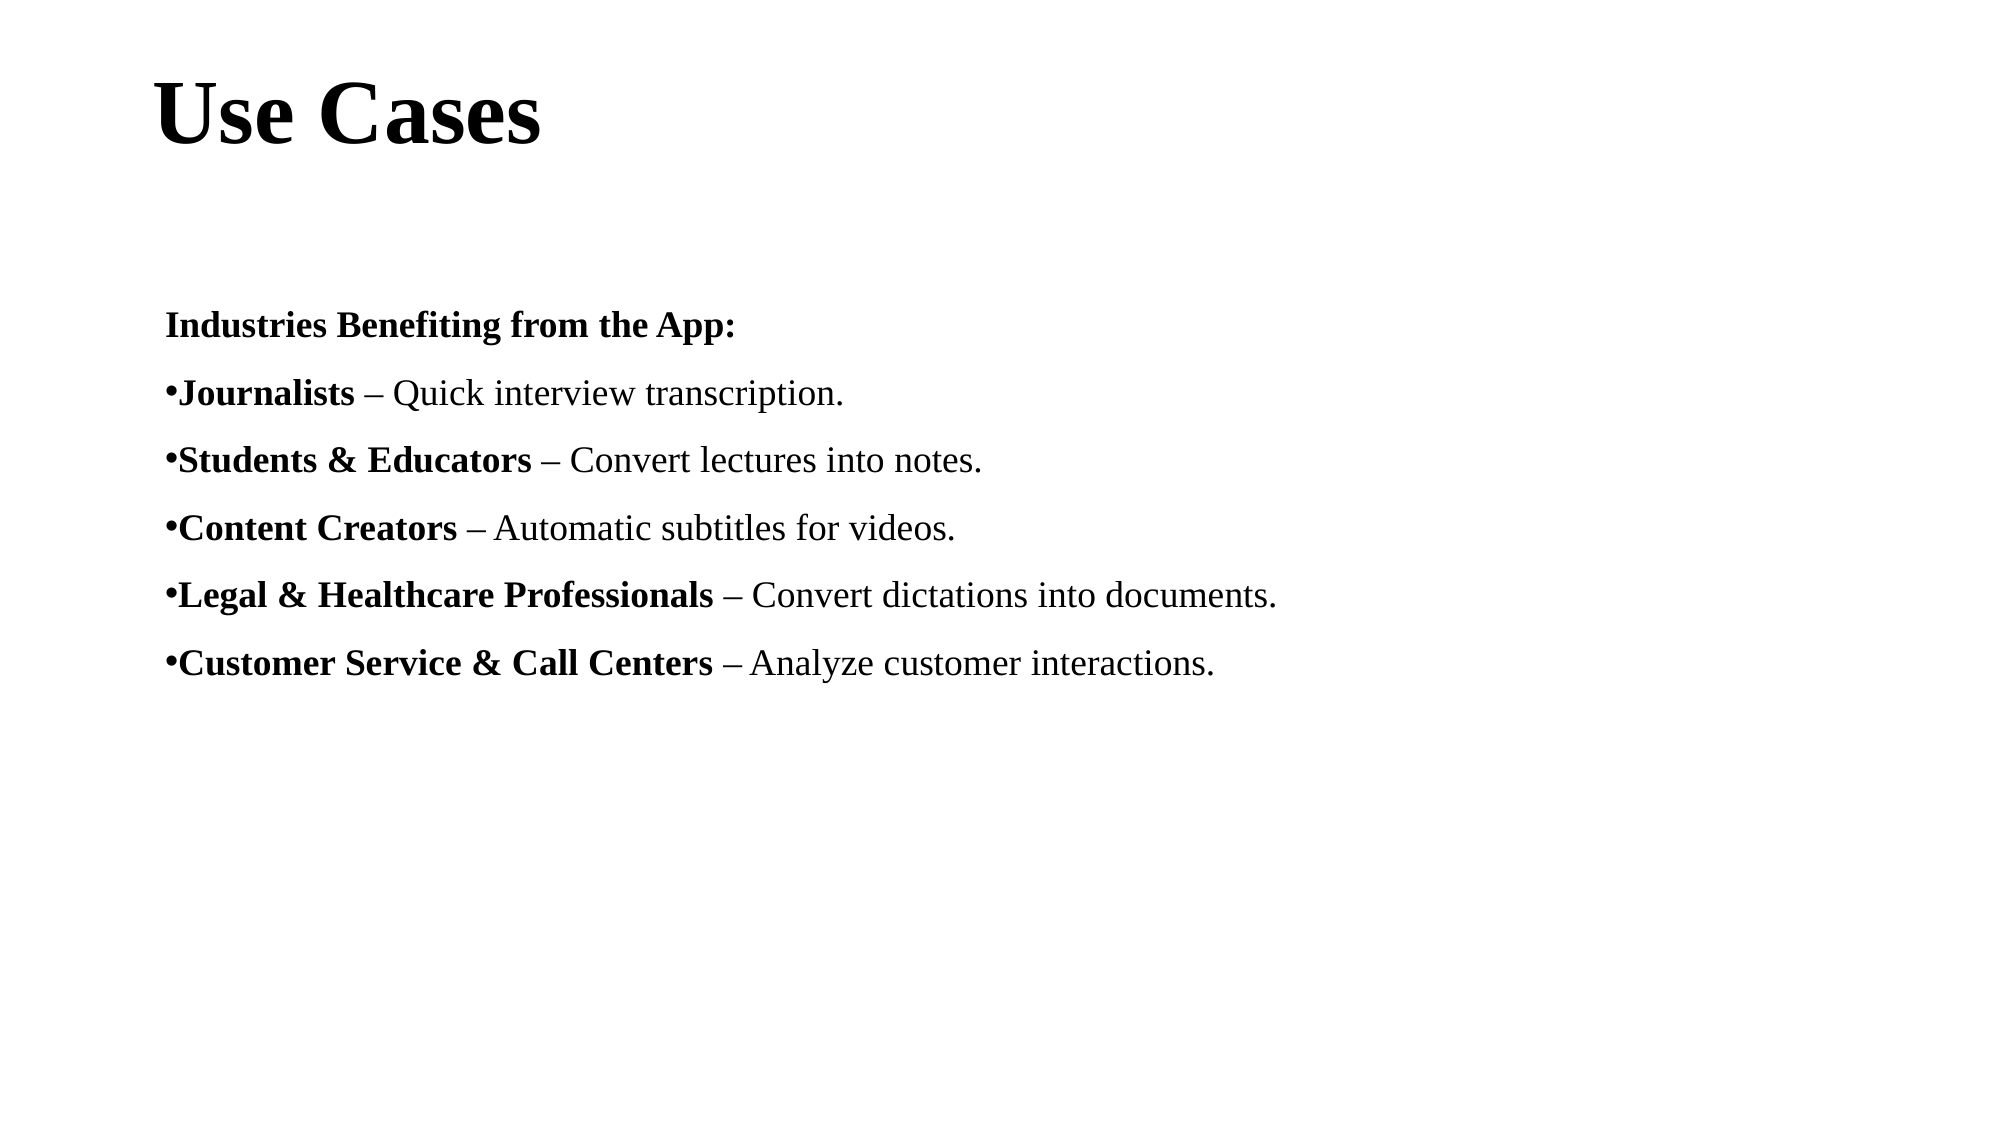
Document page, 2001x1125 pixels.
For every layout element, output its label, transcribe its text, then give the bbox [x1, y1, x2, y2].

title Use Cases [137, 59, 1863, 278]
list Industries Benefiting from the App: Journalists – Quick interview transcription. Students & Educators – Convert lectures into notes. Content Creators – Automatic subtitles for videos. Legal & Healthcare Professionals – Convert dictations into documents. Customer Service & Call Centers – Analyze customer interactions. [150, 176, 1403, 830]
